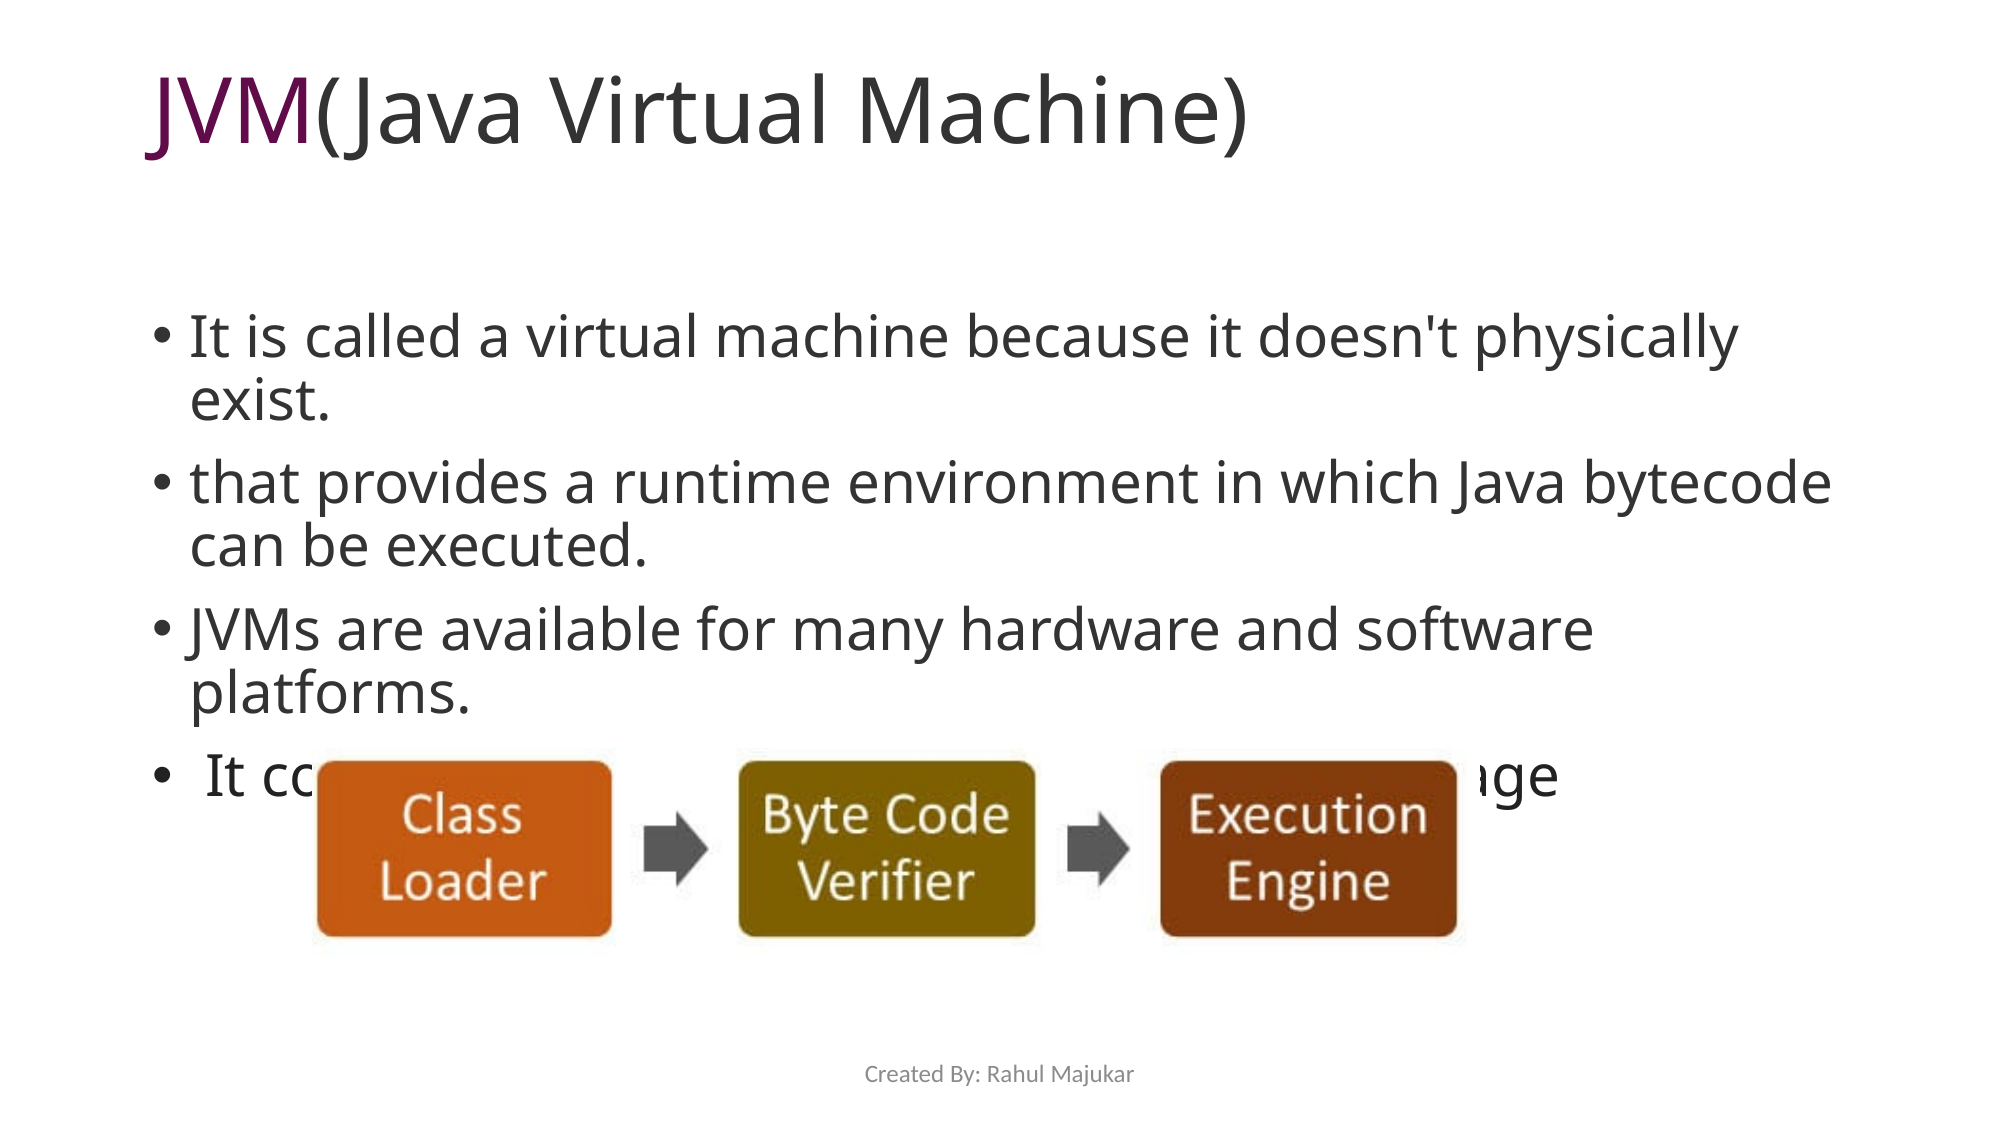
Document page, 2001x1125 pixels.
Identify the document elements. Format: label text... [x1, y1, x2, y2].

footer Created By: Rahul Majukar [662, 1042, 1338, 1103]
picture [312, 748, 1480, 956]
title JVM(Java Virtual Machine) [137, 59, 1863, 278]
list It is called a virtual machine because it doesn't physically exist. that provides a runtime environment in which Java bytecode can be executed. JVMs are available for many hardware and software platforms. It converts Java bytecode into machines language [137, 299, 1863, 1014]
